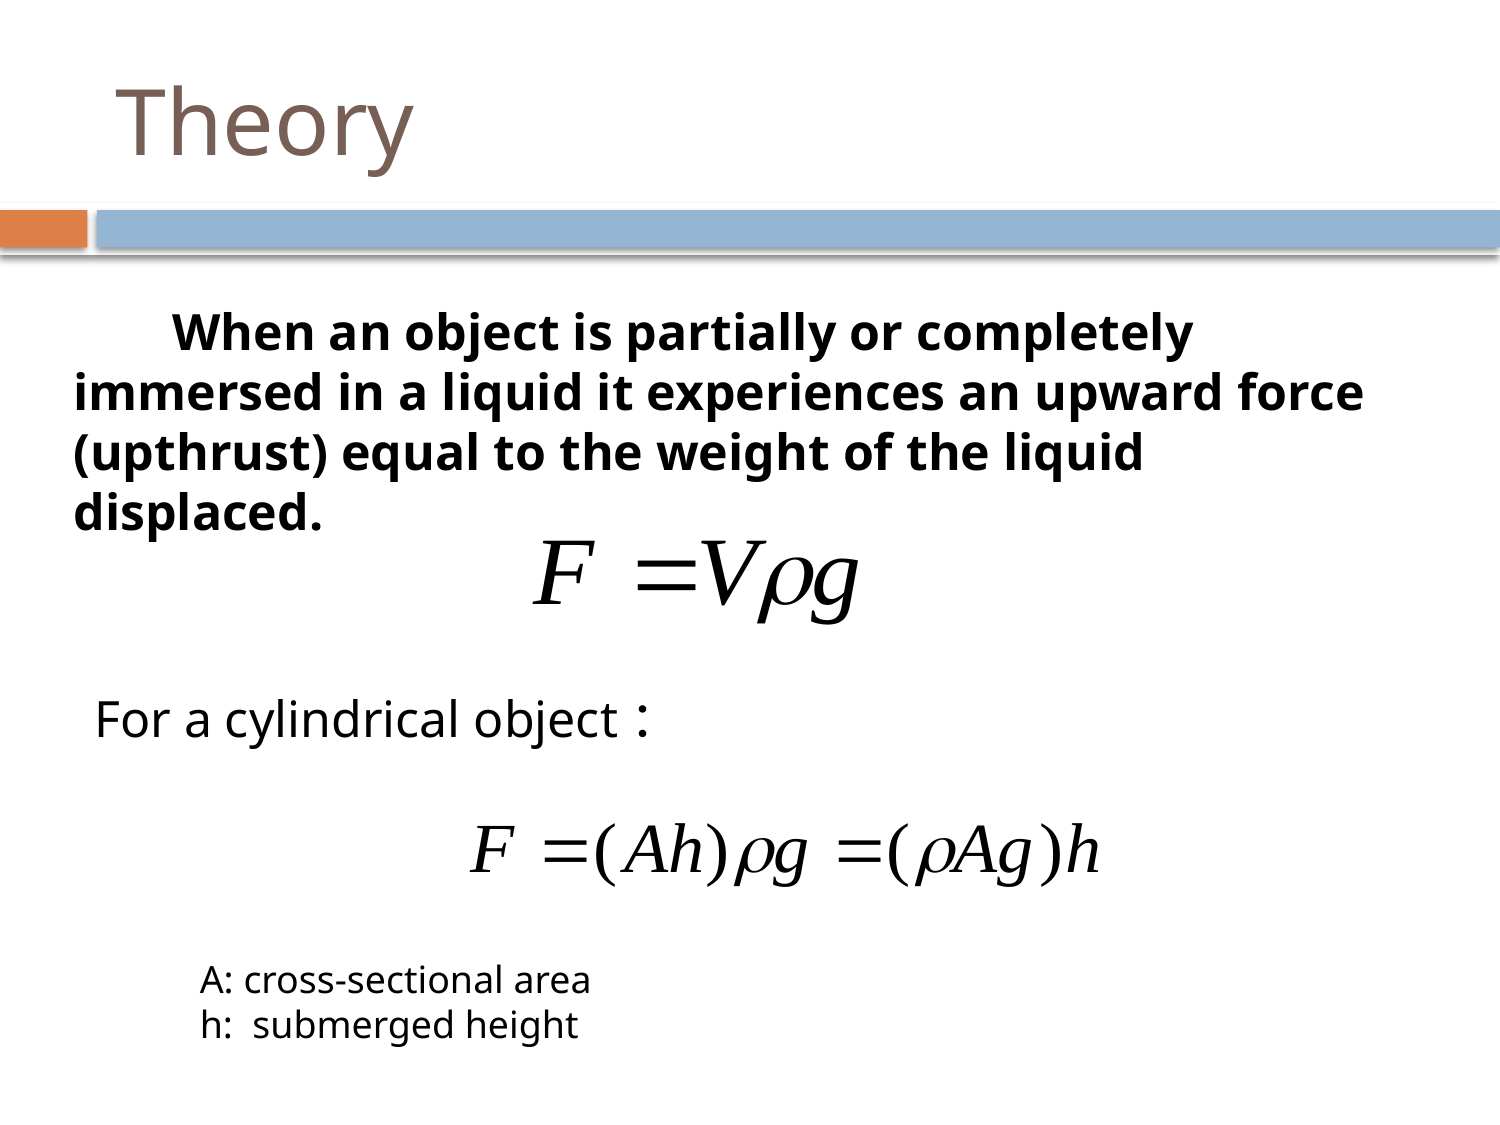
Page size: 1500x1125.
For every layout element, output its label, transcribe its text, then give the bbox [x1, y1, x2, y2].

title Theory [100, 37, 1438, 200]
text_box When an object is partially or completely immersed in a liquid it experiences an upward force (upthrust) equal to the weight of the liquid displaced. [58, 292, 1407, 548]
text_box For a cylindrical object： [79, 679, 696, 755]
slide_number [0, 208, 88, 249]
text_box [456, 808, 1113, 903]
text_box A: cross-sectional area h: submerged height [185, 949, 607, 1054]
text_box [515, 515, 882, 645]
